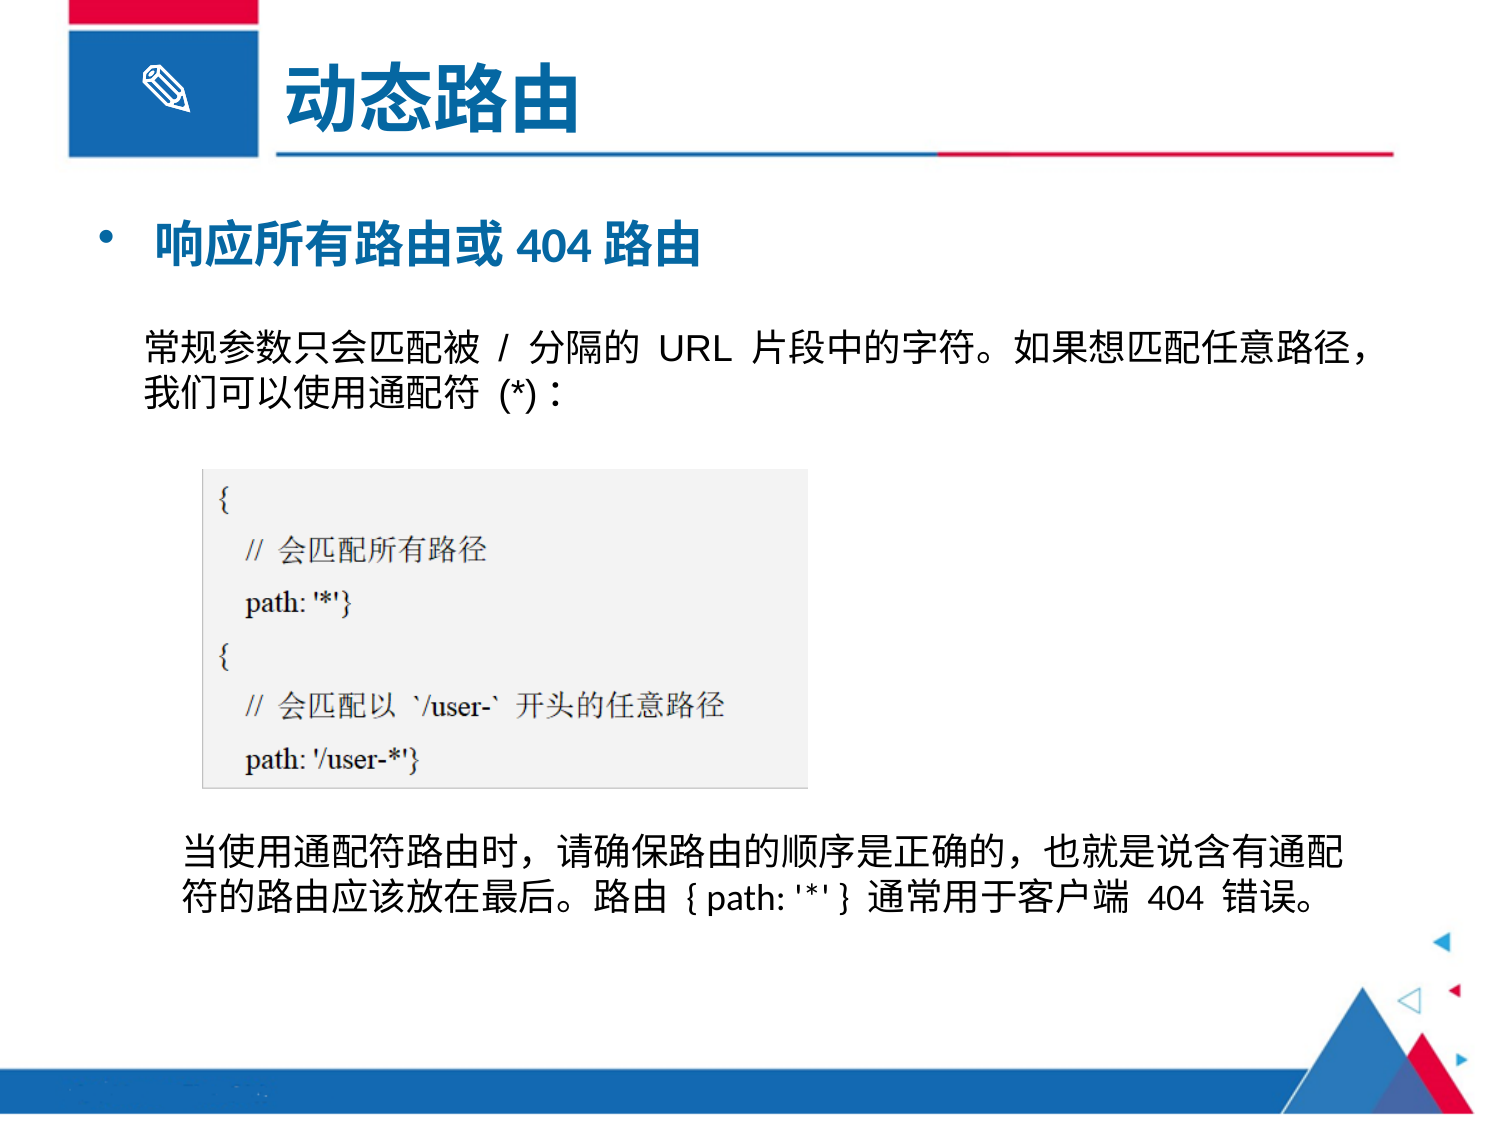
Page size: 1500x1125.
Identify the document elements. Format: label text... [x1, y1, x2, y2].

text_box 响应所有路由或404路由 [83, 175, 719, 281]
text_box 动态路由 [268, 35, 1500, 158]
picture [0, 0, 1500, 1125]
text_box 常规参数只会匹配被 / 分隔的 URL 片段中的字符。如果想匹配任意路径，我们可以使用通配符 (*)： [128, 316, 1426, 422]
text_box 当使用通配符路由时，请确保路由的顺序是正确的，也就是说含有通配符的路由应该放在最后。路由 { path: '*' } 通常用于客户端 404 错误。 [166, 820, 1360, 926]
